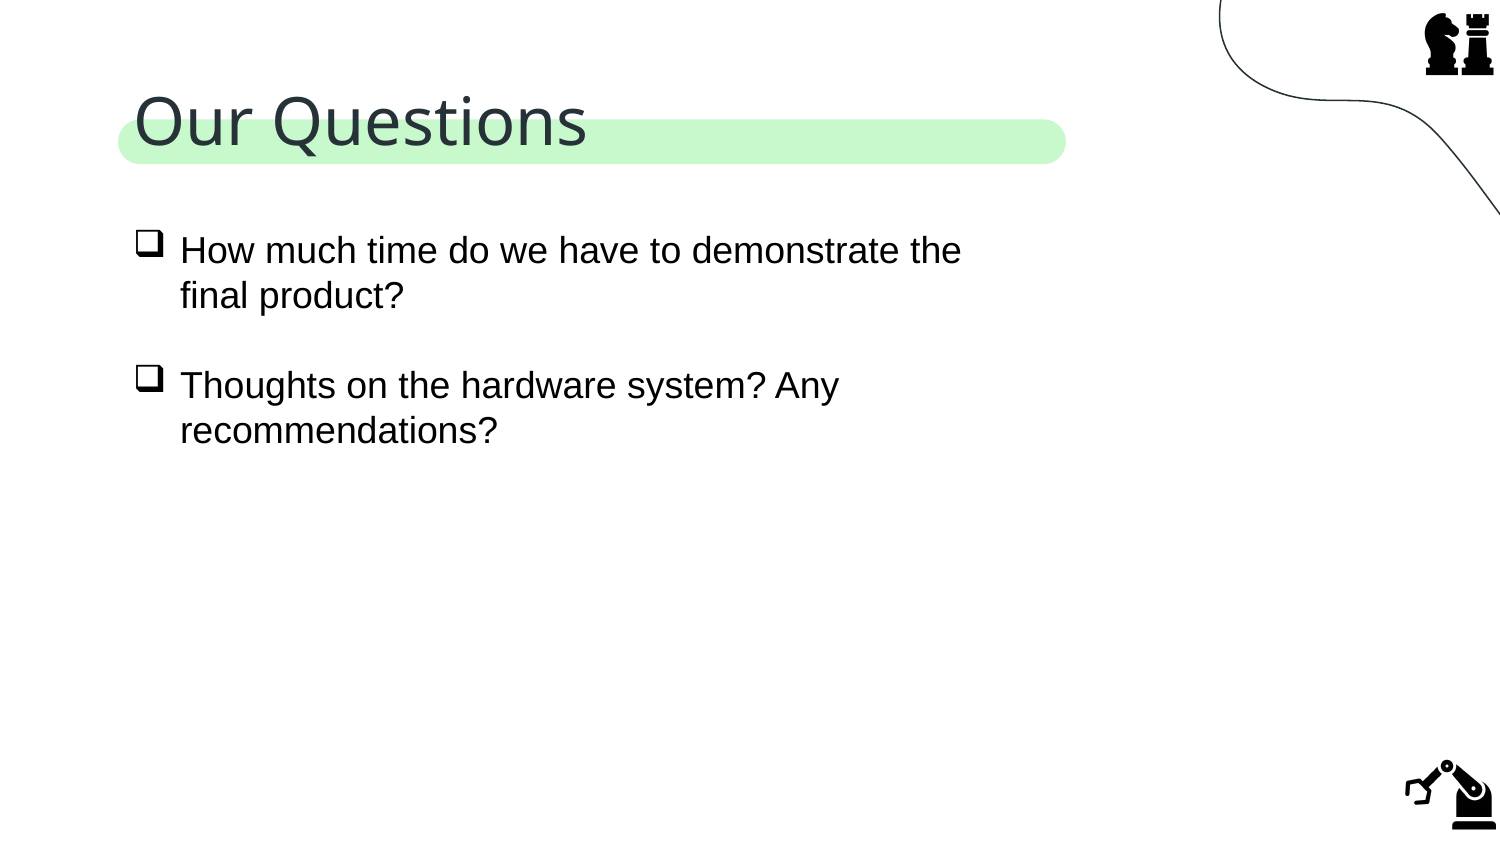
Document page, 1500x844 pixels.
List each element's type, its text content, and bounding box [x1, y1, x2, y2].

picture [1414, 0, 1500, 89]
picture [1401, 744, 1500, 844]
text_box How much time do we have to demonstrate the final product? Thoughts on the hardware system? Any recommendations? [118, 211, 980, 528]
title Our Questions [118, 63, 1382, 165]
